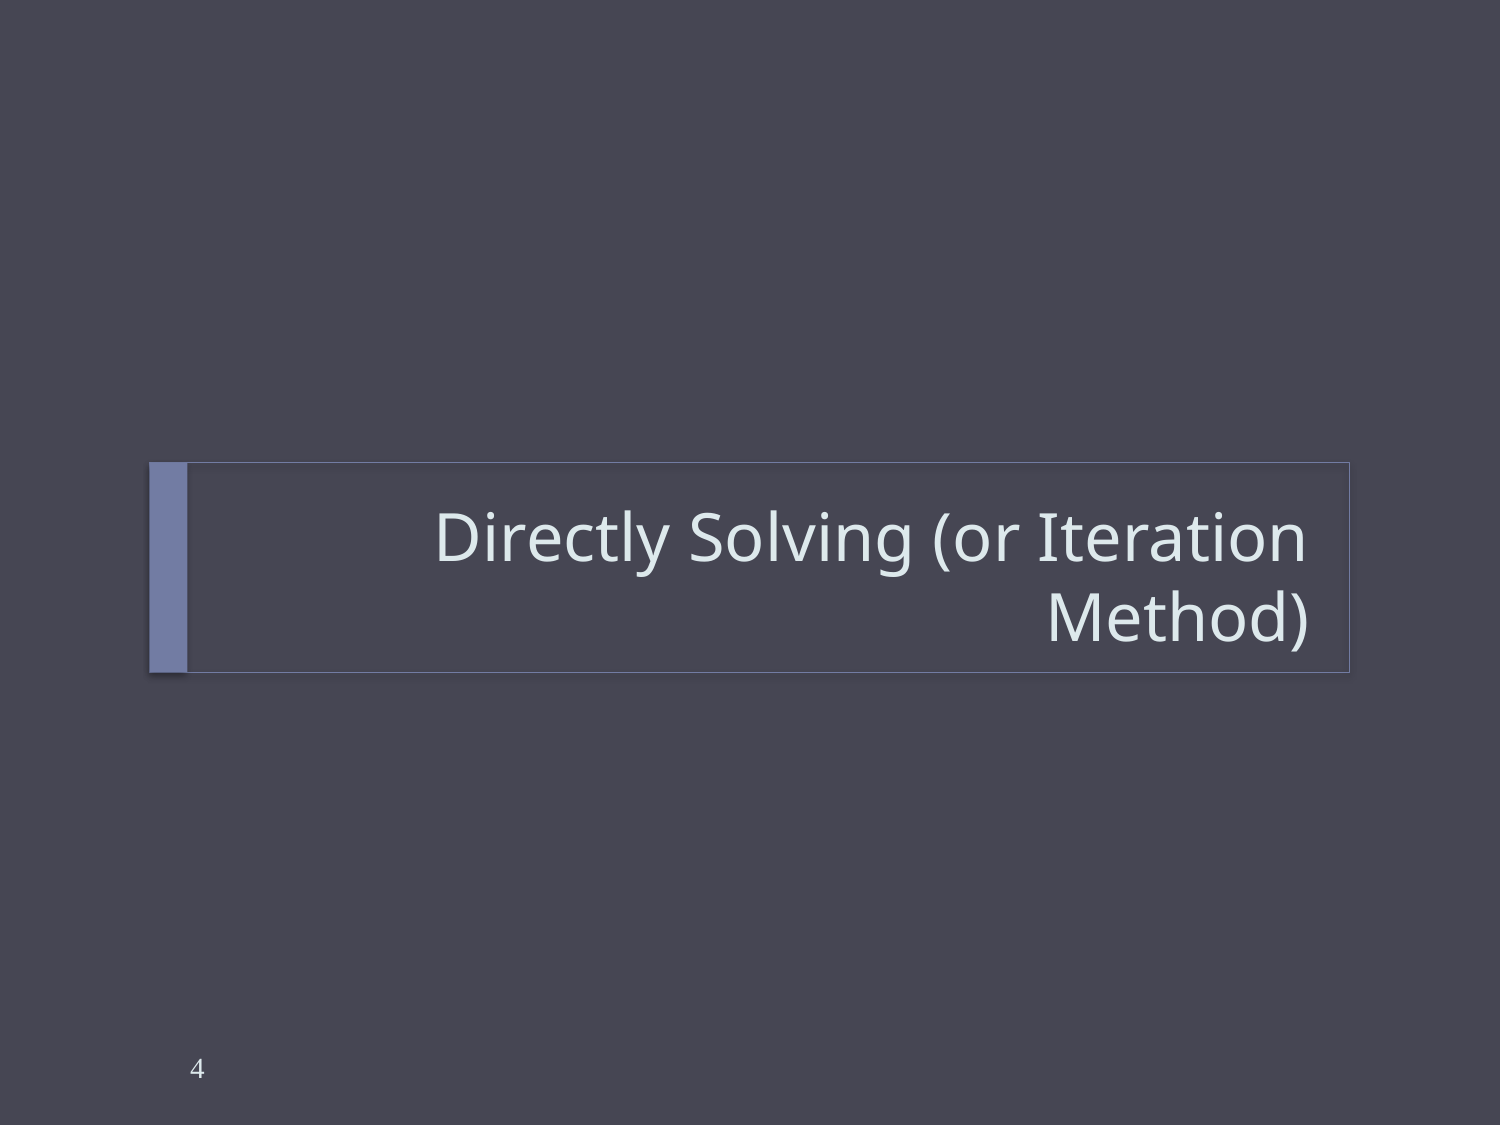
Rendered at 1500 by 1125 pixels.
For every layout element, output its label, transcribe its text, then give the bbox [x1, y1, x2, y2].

slide_number 4 [175, 1042, 425, 1103]
title Directly Solving (or Iteration Method) [200, 487, 1325, 663]
